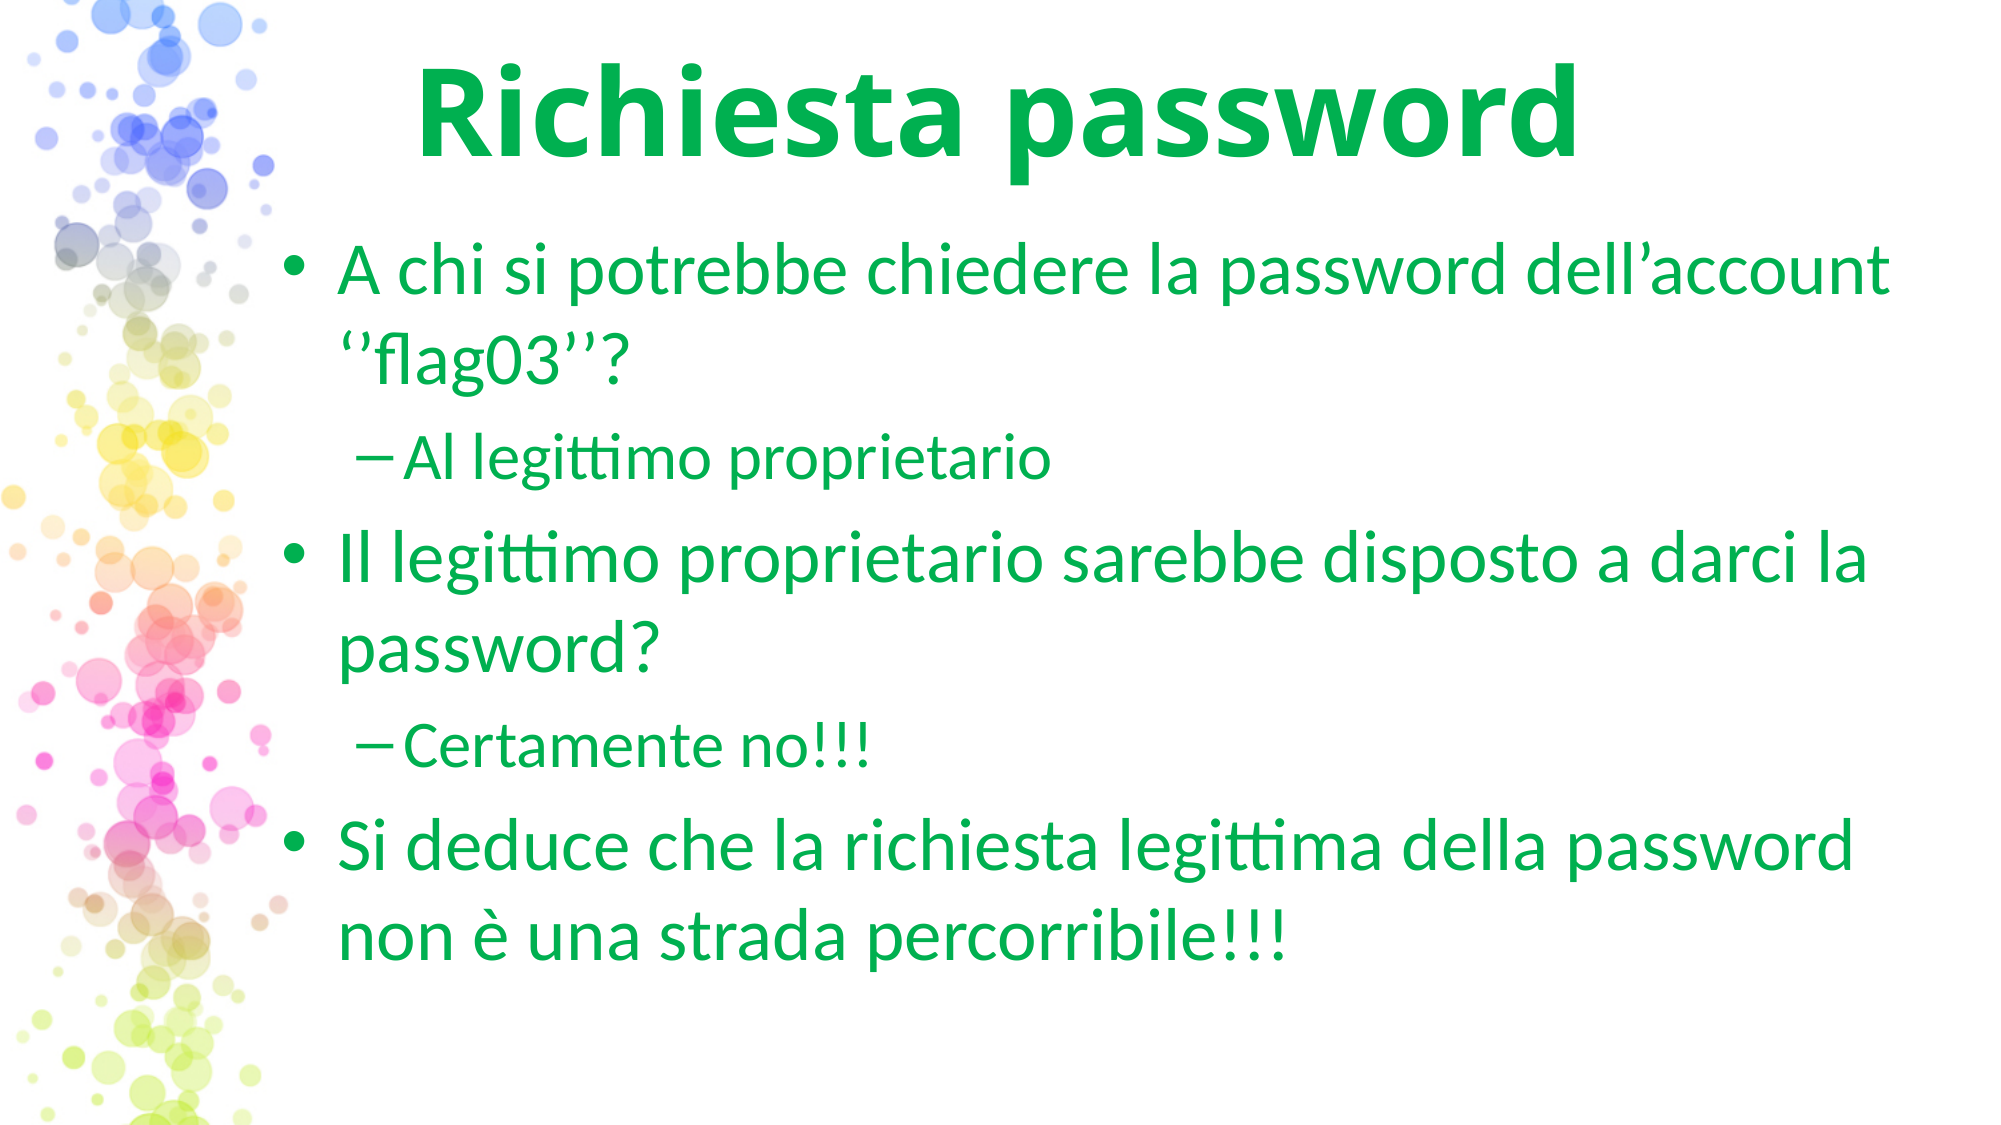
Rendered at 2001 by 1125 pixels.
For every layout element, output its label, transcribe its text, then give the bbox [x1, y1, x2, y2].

text_box A chi si potrebbe chiedere la password dell’account ‘’flag03’’? Al legittimo proprietario Il legittimo proprietario sarebbe disposto a darci la password? Certamente no!!! Si deduce che la richiesta legittima della password non è una strada percorribile!!! [266, 111, 1914, 988]
picture [0, 0, 2001, 1125]
text_box Richiesta password [0, 26, 1998, 197]
